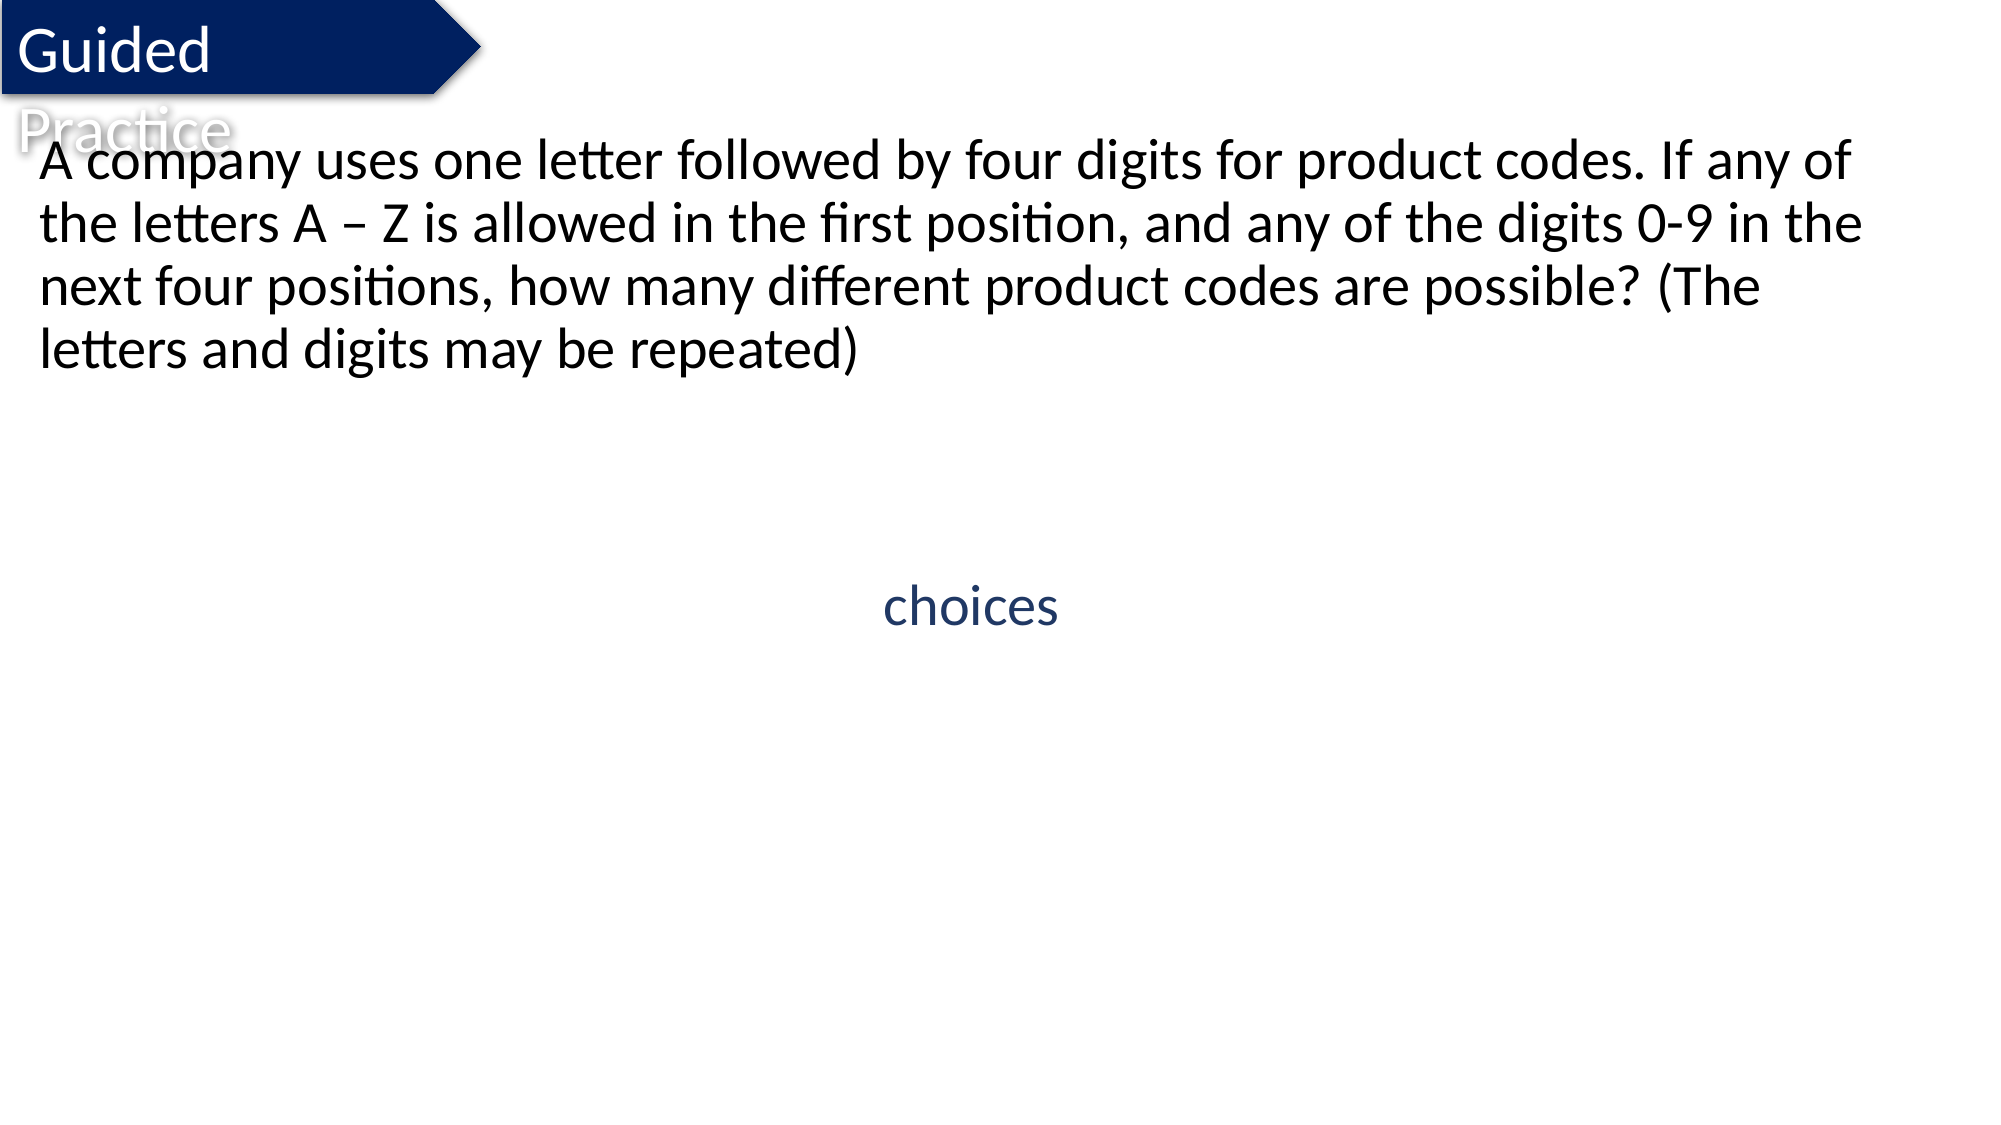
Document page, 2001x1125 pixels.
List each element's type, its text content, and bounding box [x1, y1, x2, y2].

list A company uses one letter followed by four digits for product codes. If any of the letters A – Z is allowed in the first position, and any of the digits 0-9 in the next four positions, how many different product codes are possible? (The letters and digits may be repeated) [24, 122, 1907, 1083]
text_box Guided Practice [2, 0, 481, 94]
